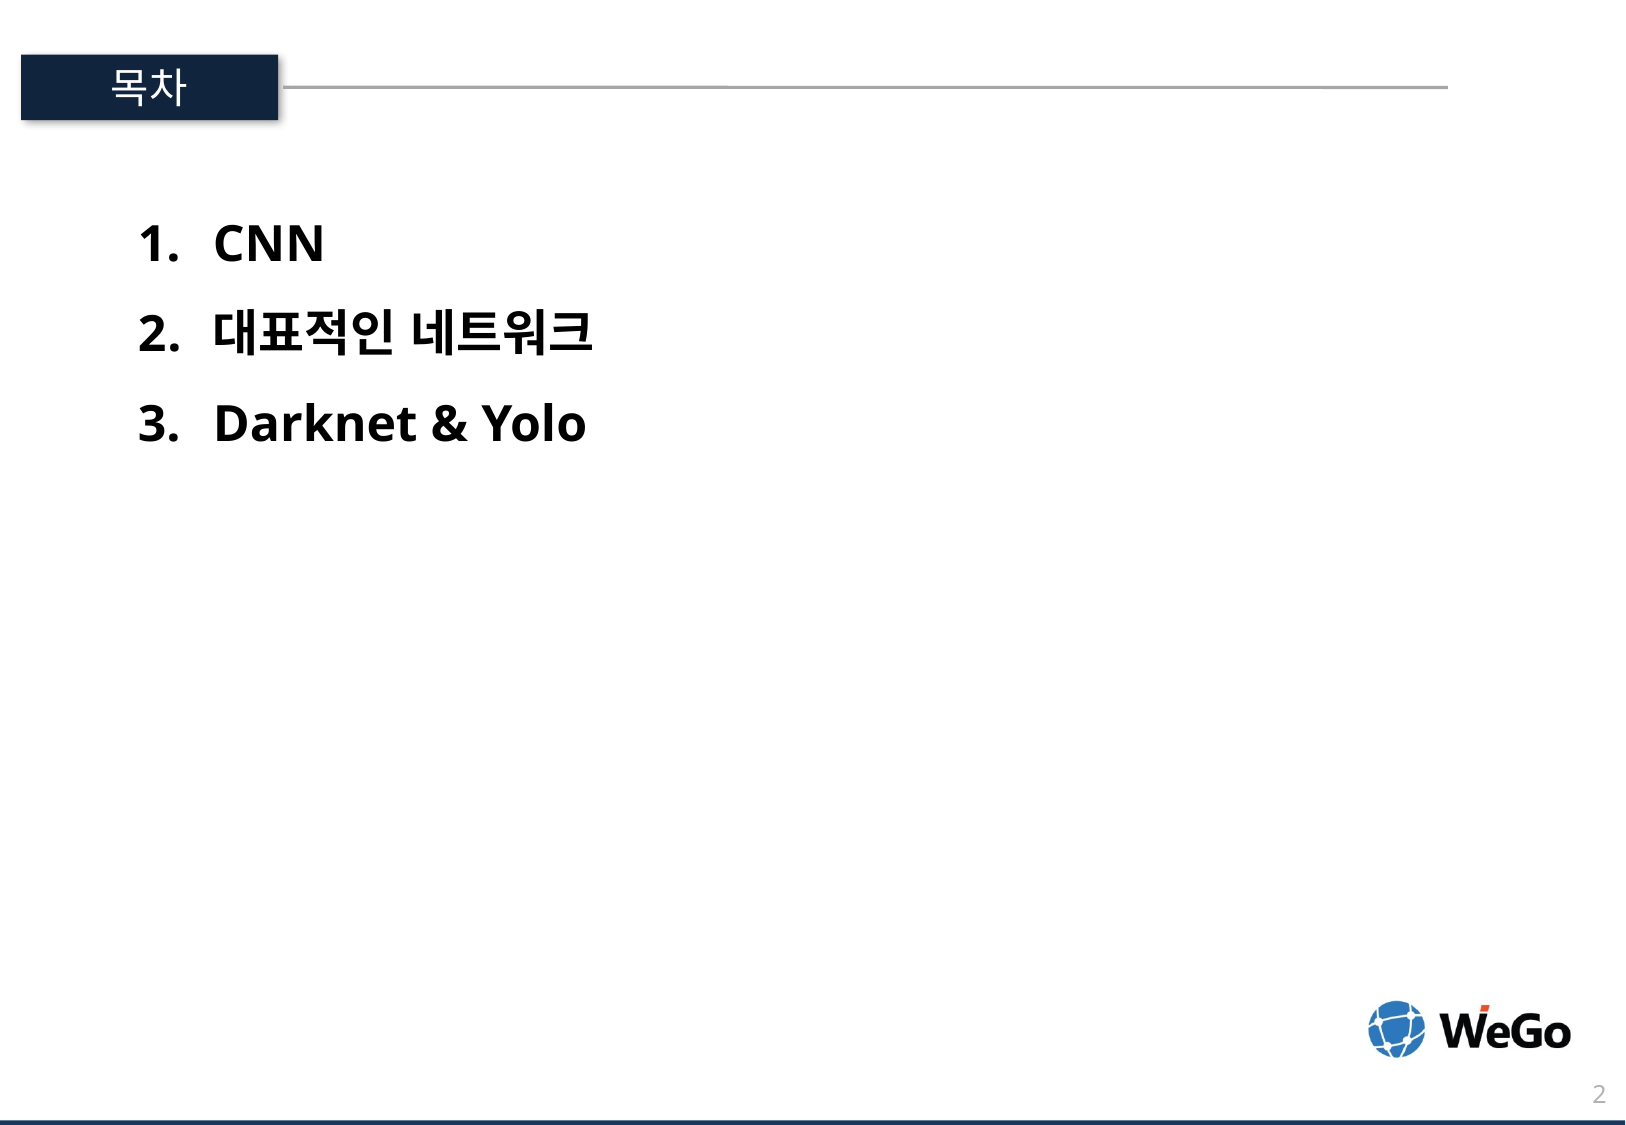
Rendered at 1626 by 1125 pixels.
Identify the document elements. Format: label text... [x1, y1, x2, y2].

picture [1355, 990, 1590, 1065]
text_box [19, 52, 280, 122]
text_box 목차 [95, 54, 203, 120]
text_box CNN 대표적인 네트워크 Darknet & Yolo [123, 173, 1502, 459]
slide_number 2 [1242, 1065, 1622, 1125]
